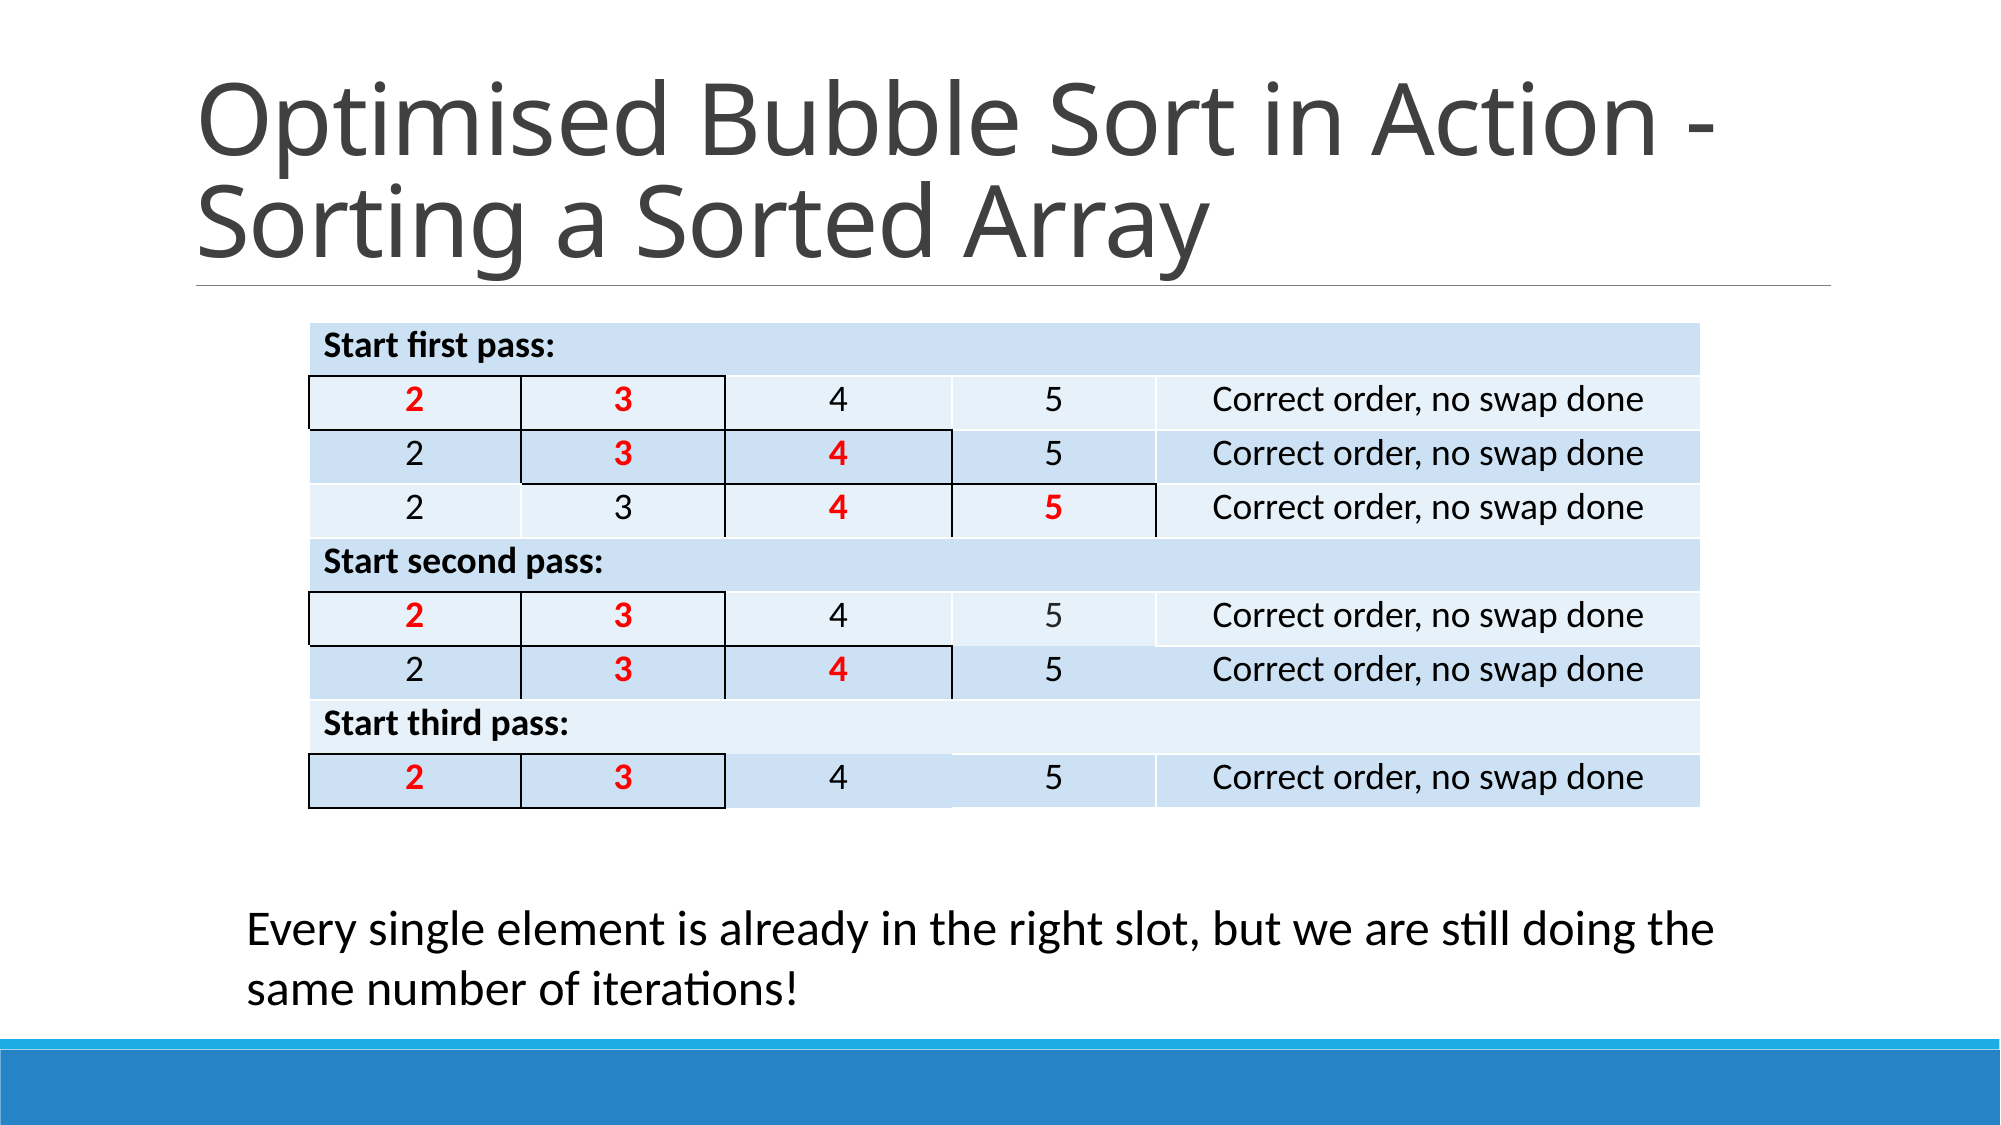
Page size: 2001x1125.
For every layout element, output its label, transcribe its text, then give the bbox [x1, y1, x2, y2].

table_cell 2 [310, 377, 520, 429]
table_cell 3 [522, 377, 724, 429]
table_header Start first pass: [310, 323, 1700, 375]
table_cell Correct order, no swap done [1157, 485, 1700, 537]
table_cell 4 [726, 647, 951, 699]
table_cell 5 [953, 646, 1156, 699]
table_cell Correct order, no swap done [1157, 755, 1700, 807]
table_cell Correct order, no swap done [1157, 377, 1700, 429]
table_cell 2 [310, 485, 520, 537]
table_cell 3 [522, 593, 724, 645]
table_cell 4 [726, 485, 951, 537]
table_cell 2 [310, 431, 520, 483]
table_cell Start third pass: [310, 701, 1700, 754]
table_cell 2 [310, 647, 520, 699]
table_cell 2 [310, 593, 520, 645]
table_cell 3 [522, 431, 724, 483]
table_cell 5 [953, 485, 1155, 537]
table_cell 4 [726, 377, 951, 429]
table_cell Start second pass: [310, 539, 1700, 591]
table_cell 3 [522, 755, 724, 807]
table_cell 5 [953, 593, 1155, 646]
table_cell Correct order, no swap done [1157, 593, 1700, 645]
title Optimised Bubble Sort in Action - Sorting a Sorted Array [180, 47, 1830, 285]
table_cell 5 [953, 377, 1155, 429]
table_cell Correct order, no swap done [1156, 647, 1700, 699]
table_cell 4 [726, 754, 952, 808]
table_cell 3 [522, 485, 724, 537]
table_cell 5 [952, 755, 1155, 807]
table_cell 4 [726, 593, 951, 645]
text_box Every single element is already in the right slot, but we are still doing the same number of iterations! [231, 888, 1830, 1024]
table_cell 3 [522, 647, 724, 699]
table_cell 2 [310, 755, 520, 807]
table_cell 4 [726, 431, 951, 483]
table_cell 5 [953, 431, 1155, 483]
table_cell Correct order, no swap done [1157, 431, 1700, 483]
